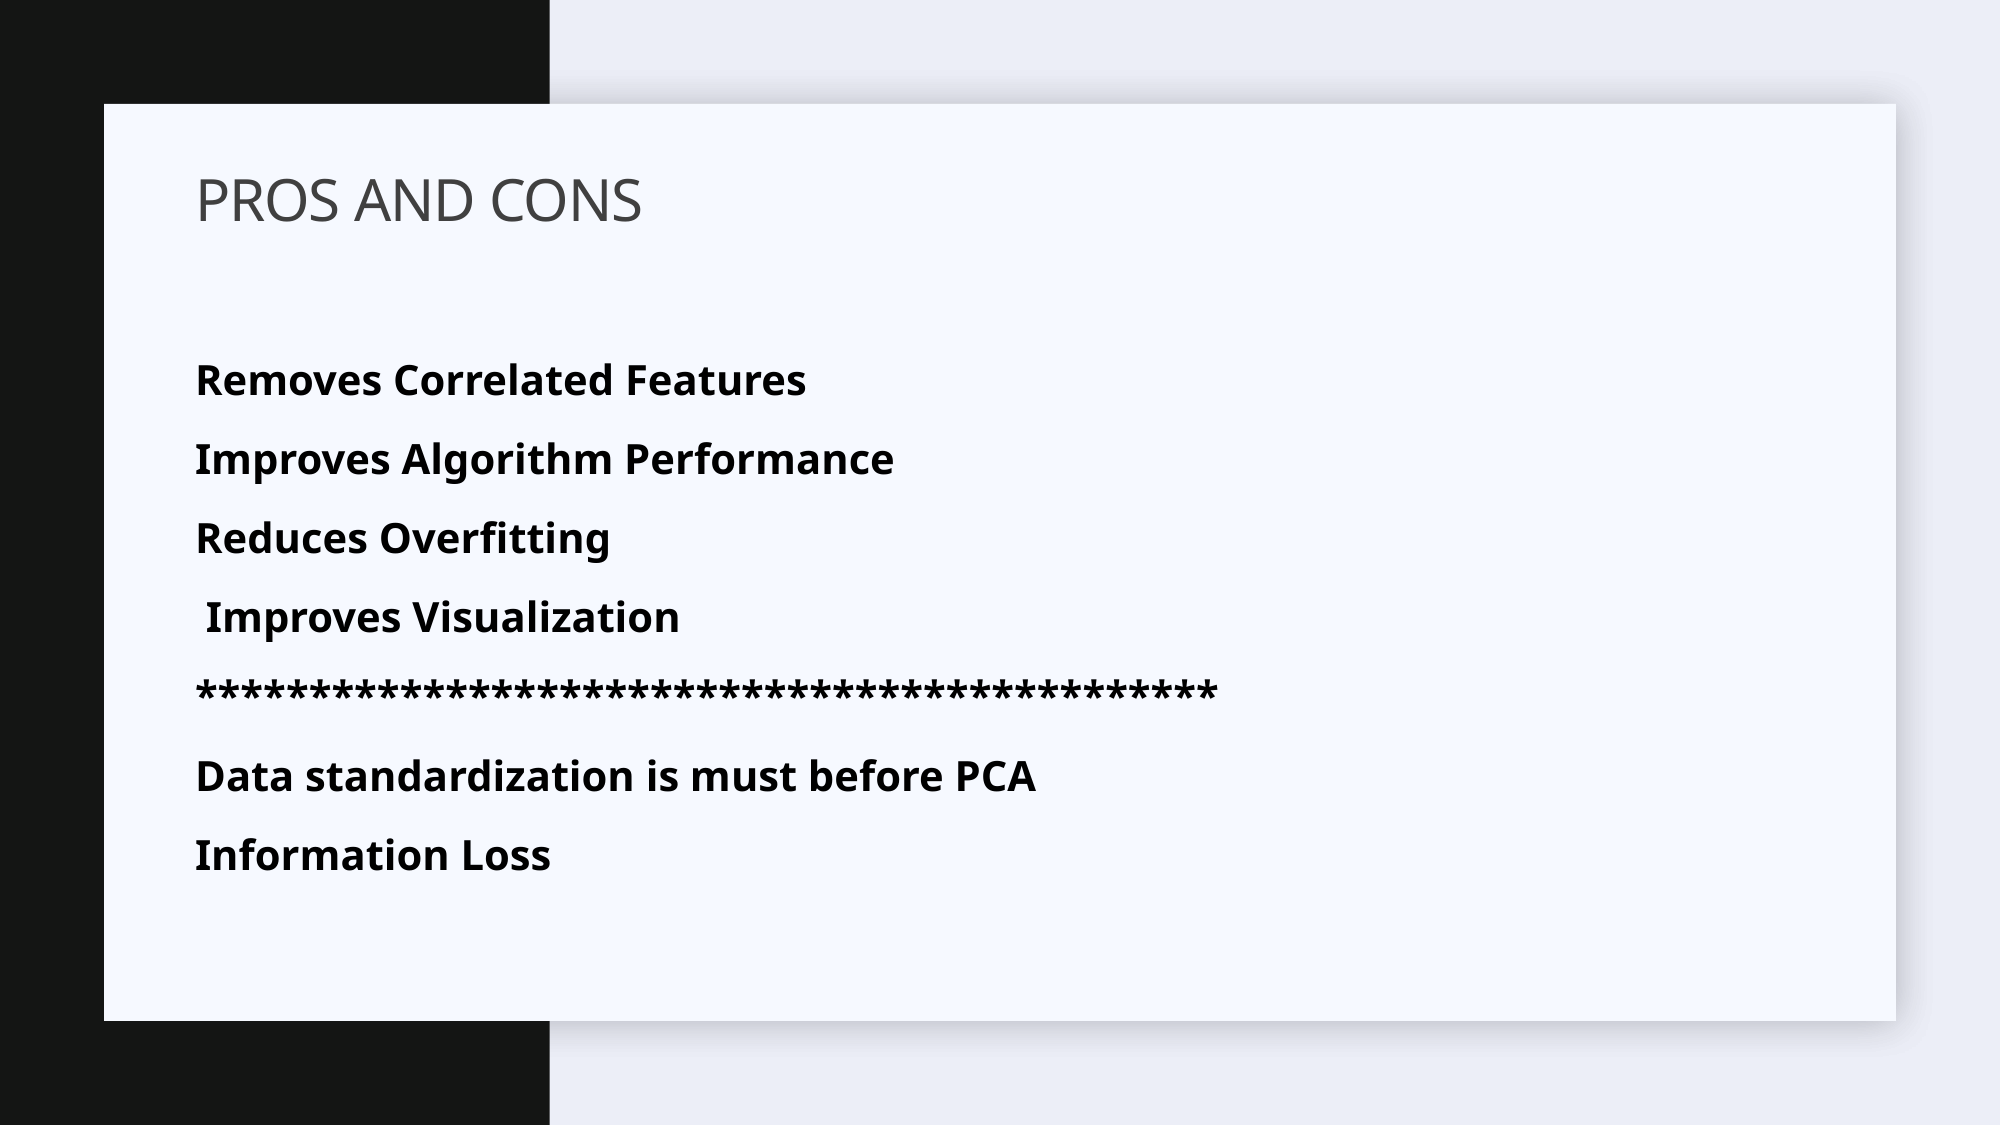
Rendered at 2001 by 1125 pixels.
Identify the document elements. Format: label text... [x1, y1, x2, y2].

title Pros and cons [180, 154, 1830, 251]
list Removes Correlated Features Improves Algorithm Performance Reduces Overfitting Improves Visualization ********************************************* Data standardization is must before PCA Information Loss [180, 345, 1830, 963]
